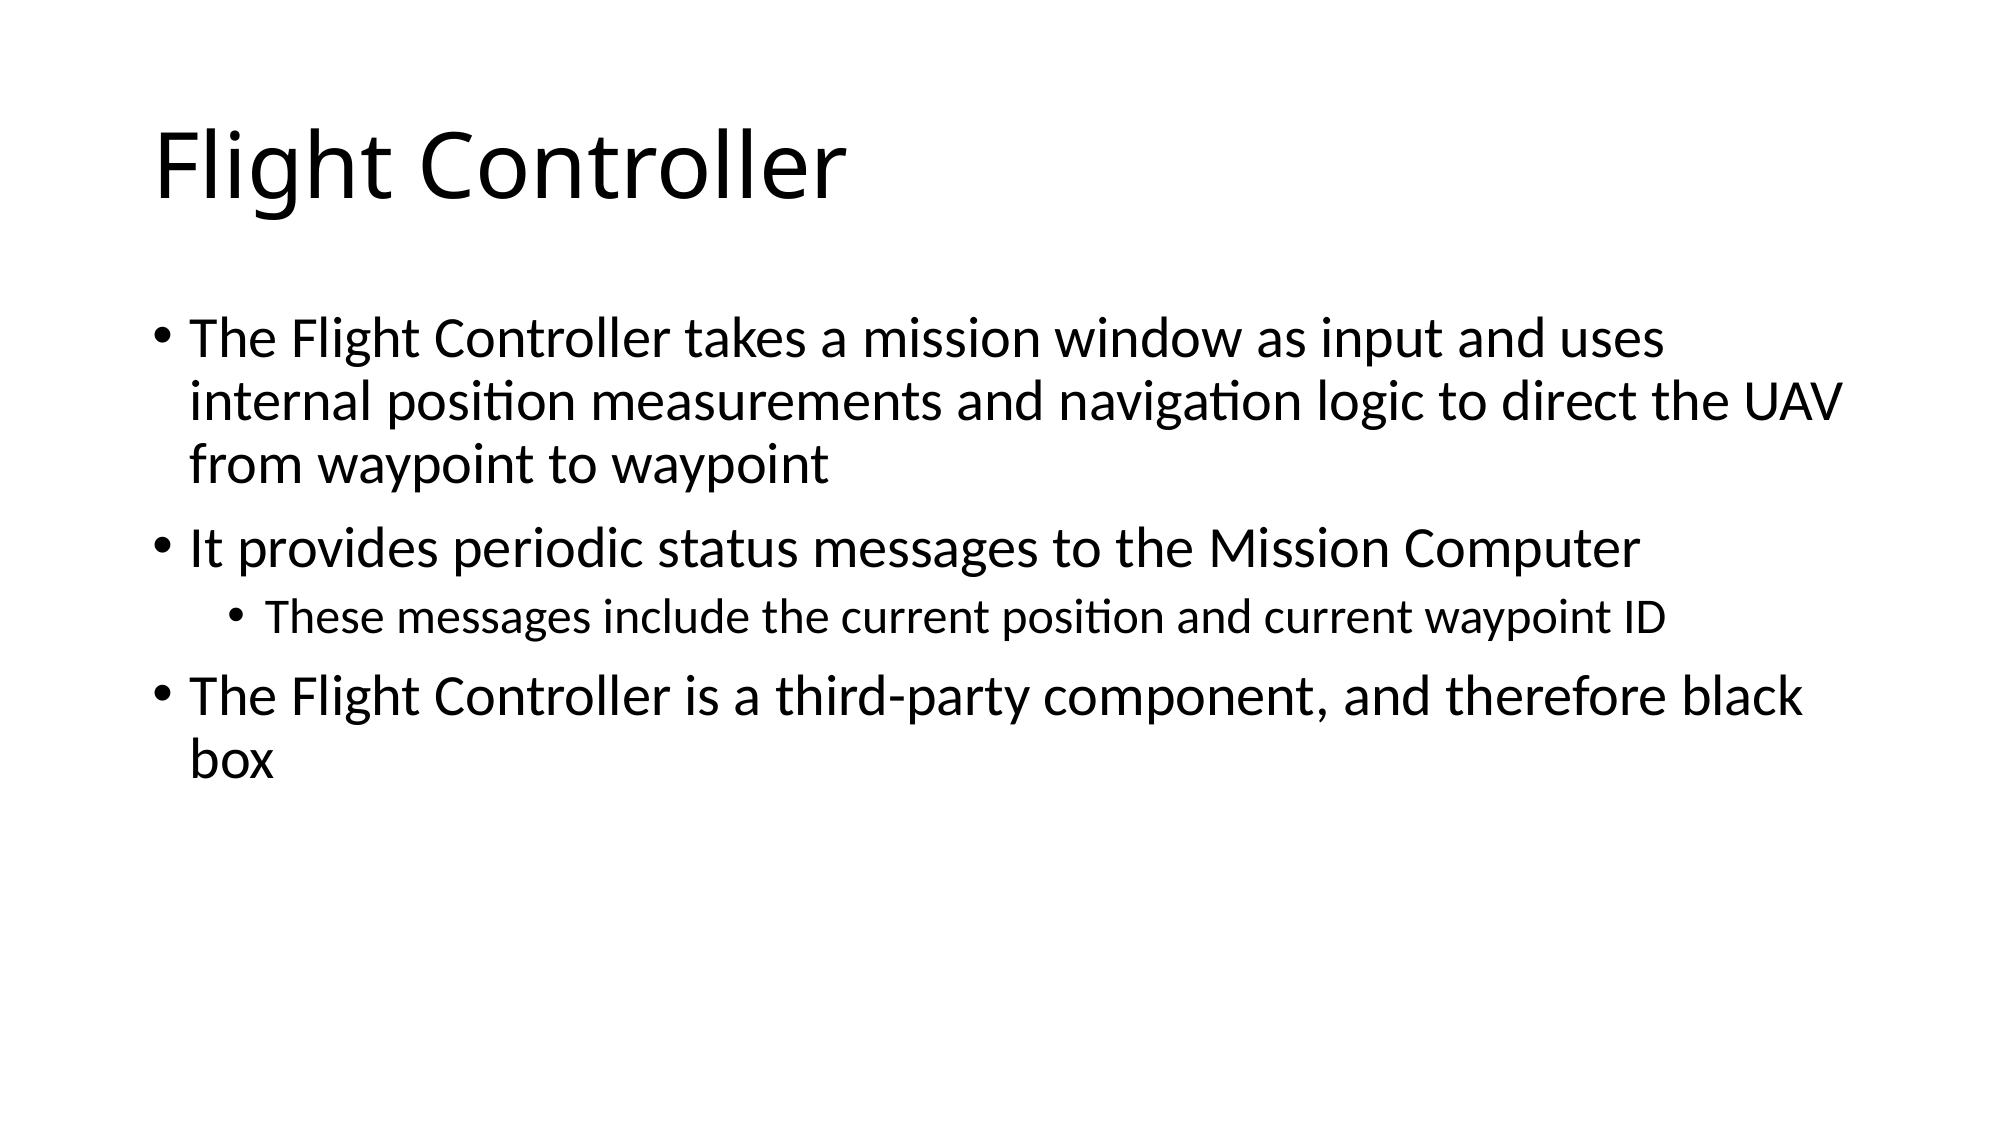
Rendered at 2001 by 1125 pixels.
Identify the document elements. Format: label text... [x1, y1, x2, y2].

title Flight Controller [137, 59, 1863, 278]
list The Flight Controller takes a mission window as input and uses internal position measurements and navigation logic to direct the UAV from waypoint to waypoint It provides periodic status messages to the Mission Computer These messages include the current position and current waypoint ID The Flight Controller is a third-party component, and therefore black box [137, 299, 1863, 1014]
